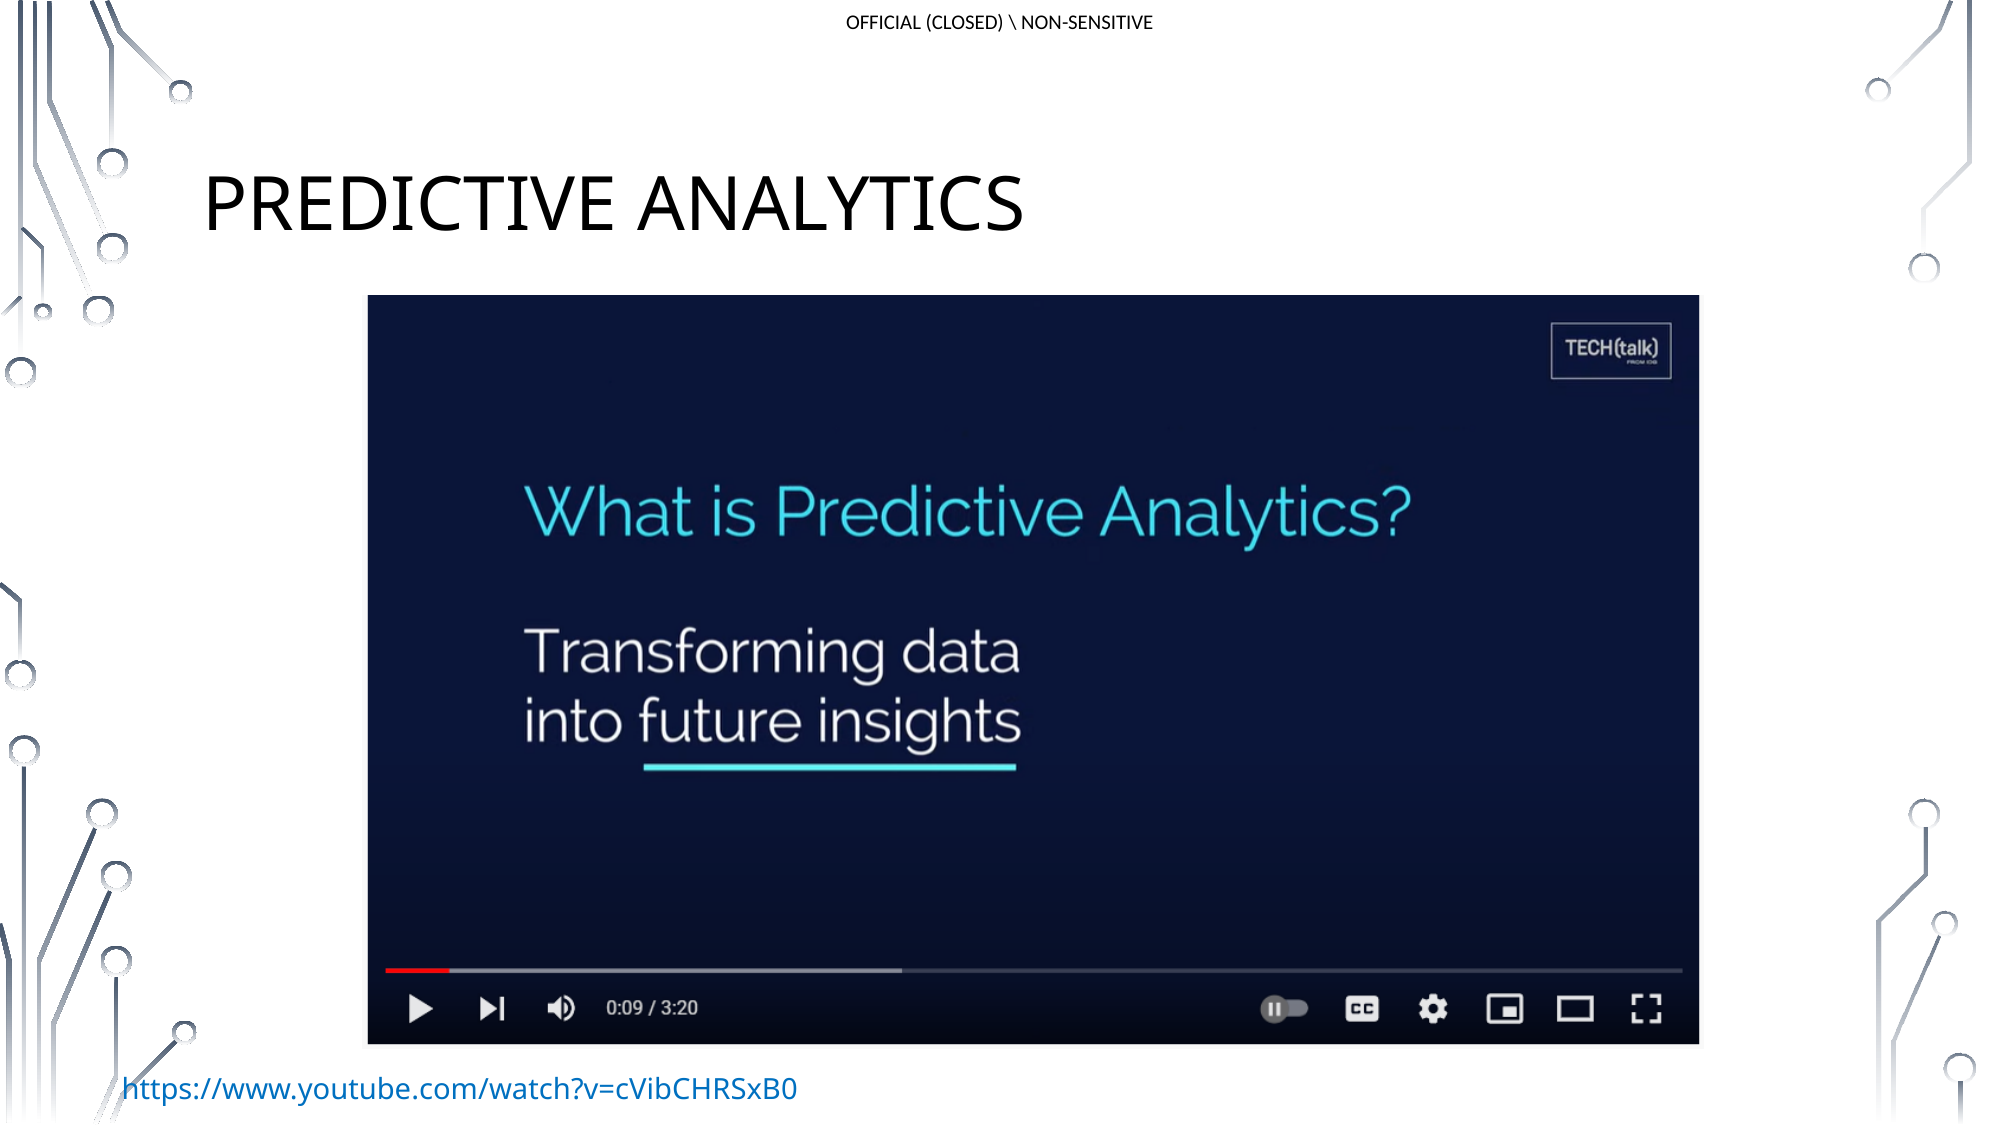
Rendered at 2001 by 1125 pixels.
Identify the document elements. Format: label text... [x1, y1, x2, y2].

title Predictive Analytics [187, 101, 1813, 310]
text_box https://www.youtube.com/watch?v=cVibCHRSxB0 [106, 1062, 1587, 1113]
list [362, 295, 1704, 1049]
